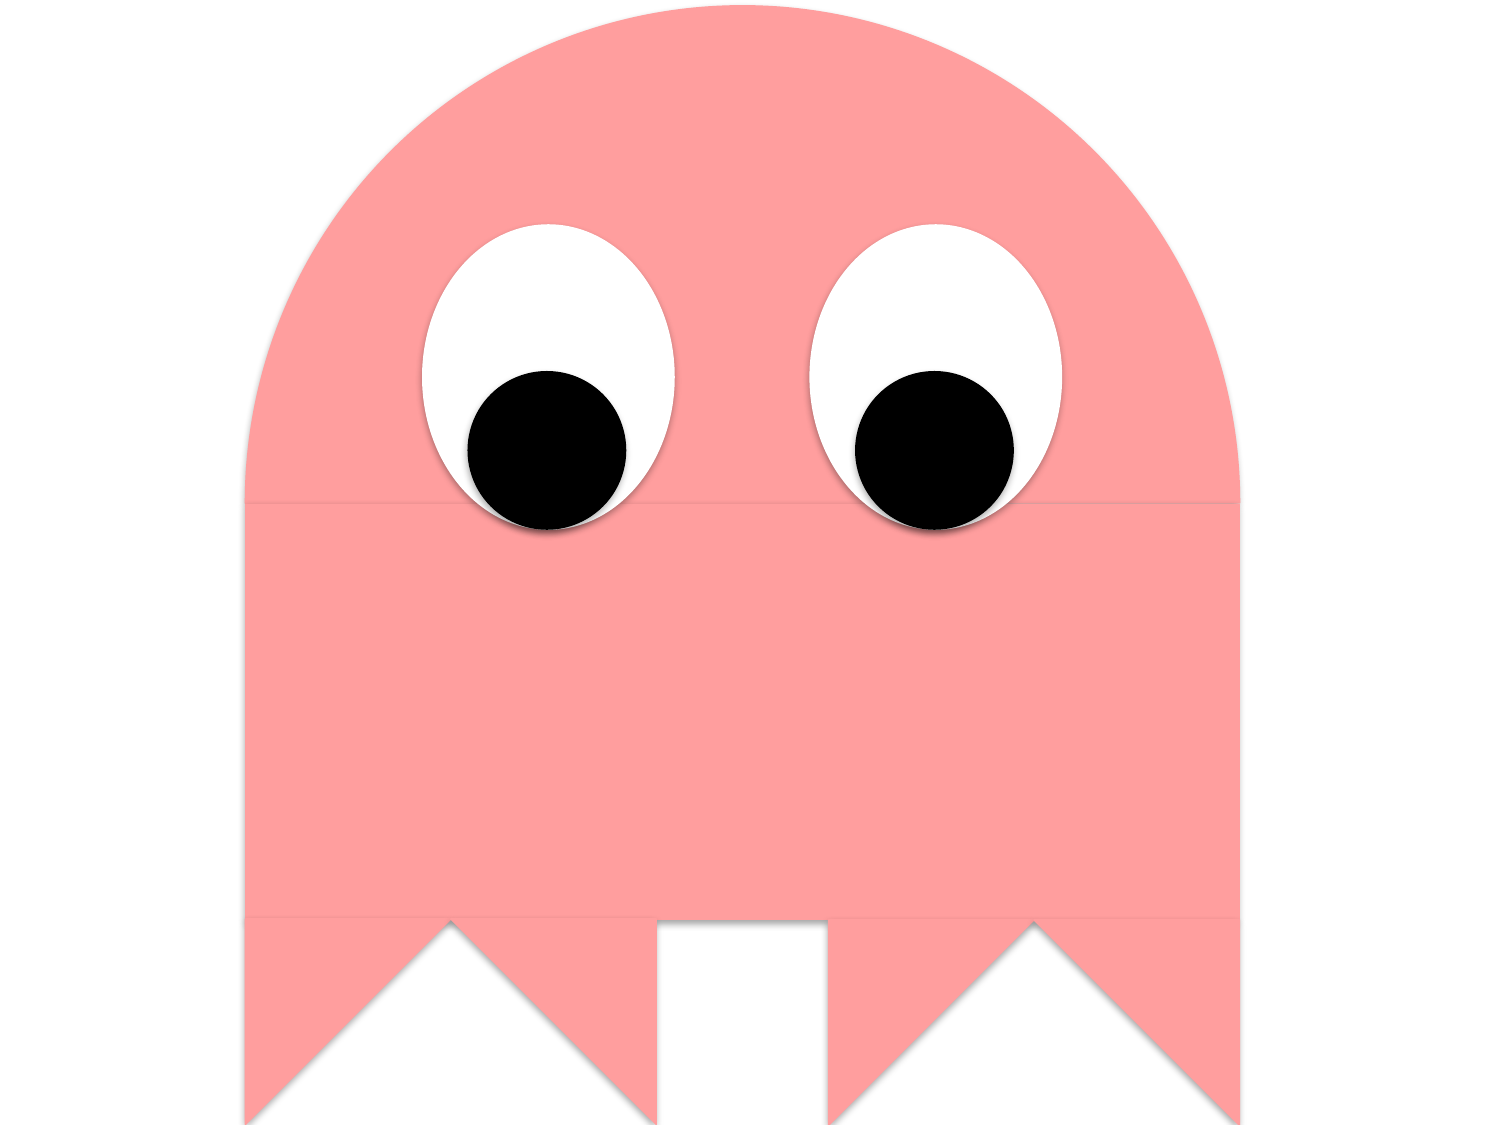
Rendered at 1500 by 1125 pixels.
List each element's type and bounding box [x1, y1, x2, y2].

text_box [245, 5, 1240, 1125]
text_box [422, 224, 1062, 530]
